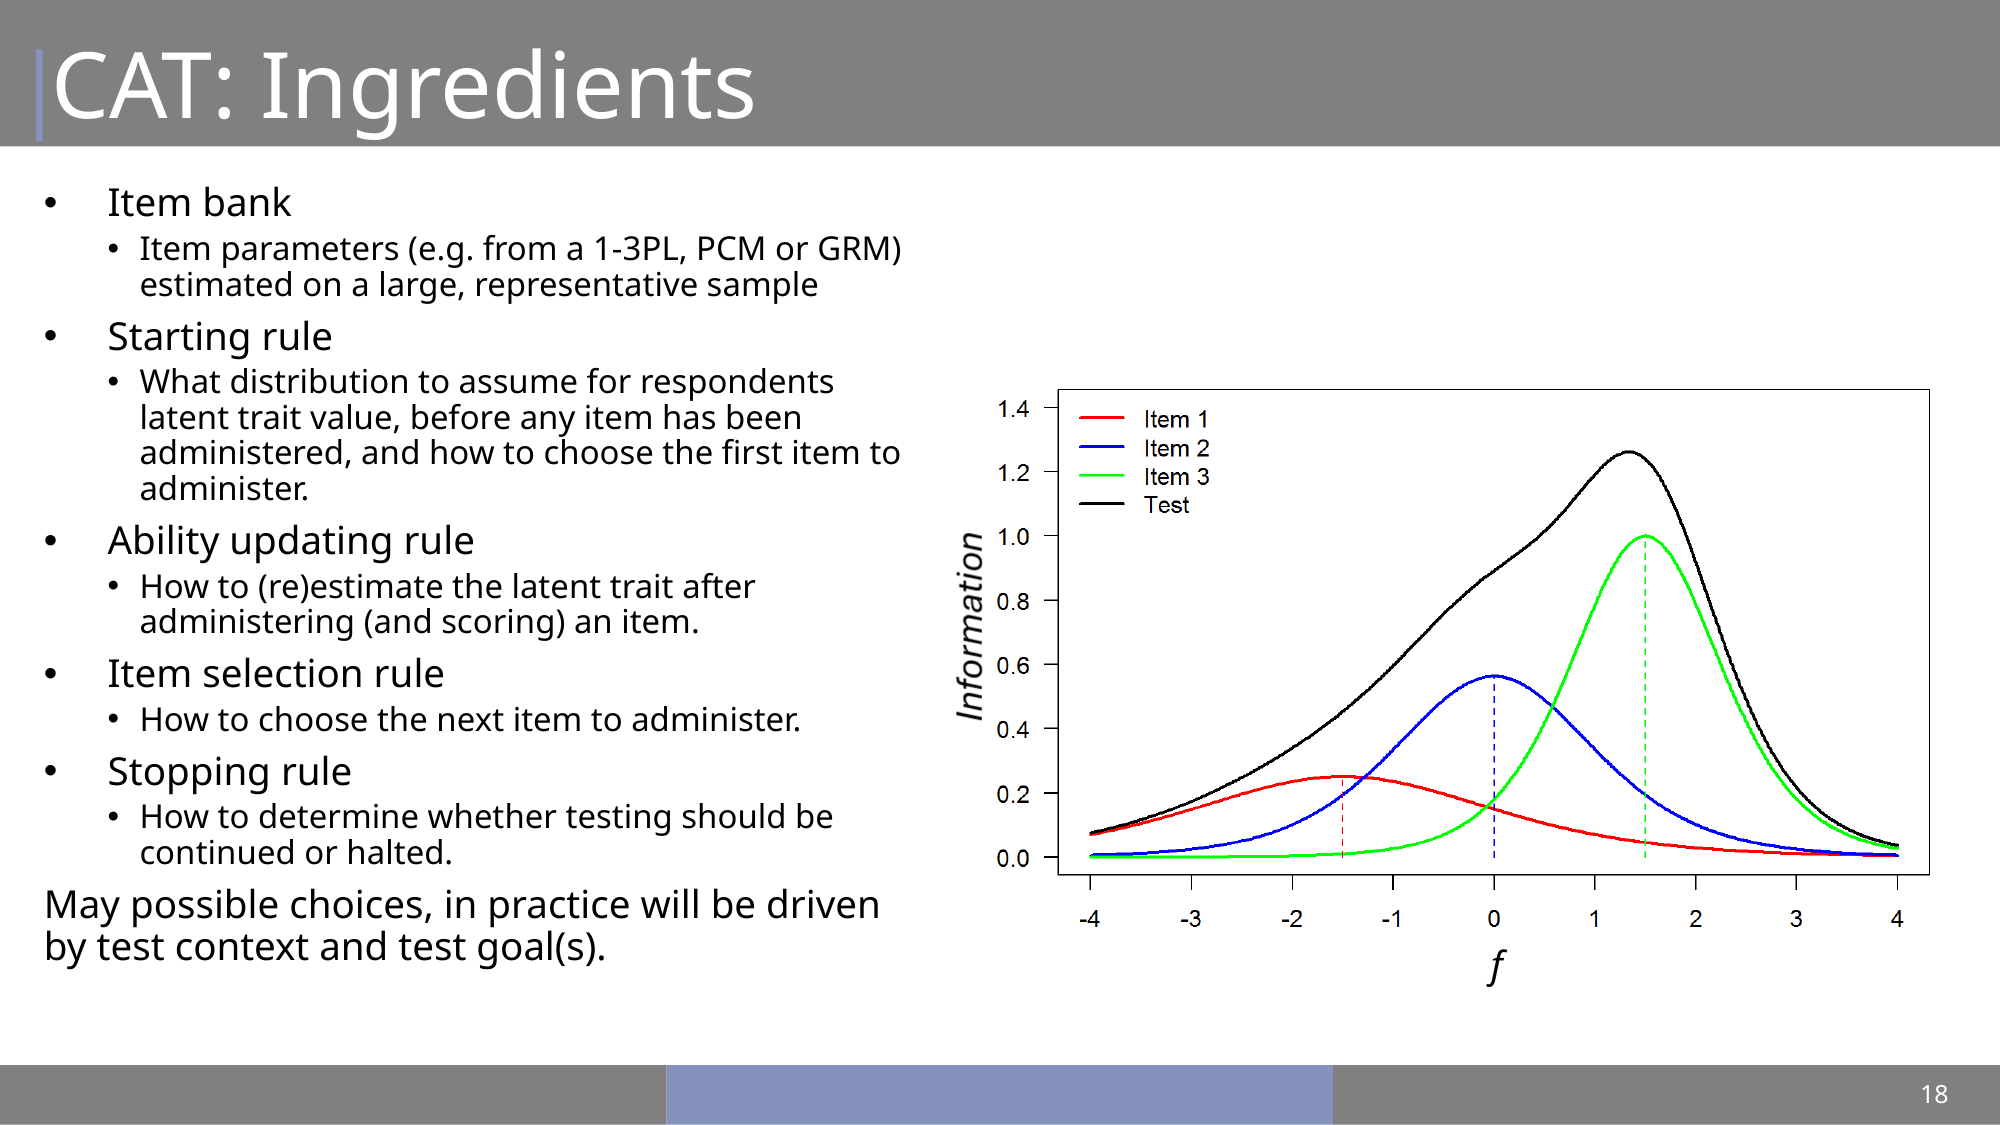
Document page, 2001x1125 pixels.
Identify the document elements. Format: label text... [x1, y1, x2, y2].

text_box f [1476, 946, 1531, 994]
list Item bank Item parameters (e.g. from a 1-3PL, PCM or GRM) estimated on a large, representative sample Starting rule What distribution to assume for respondents latent trait value, before any item has been administered, and how to choose the first item to administer. Ability updating rule How to (re)estimate the latent trait after administering (and scoring) an item. Item selection rule How to choose the next item to administer. Stopping rule How to determine whether testing should be continued or halted. May possible choices, in practice will be driven by test context and test goal(s). [28, 176, 928, 1018]
title CAT: Ingredients [36, 30, 2000, 147]
slide_number 18 [1513, 1065, 1964, 1125]
picture [856, 375, 1945, 946]
